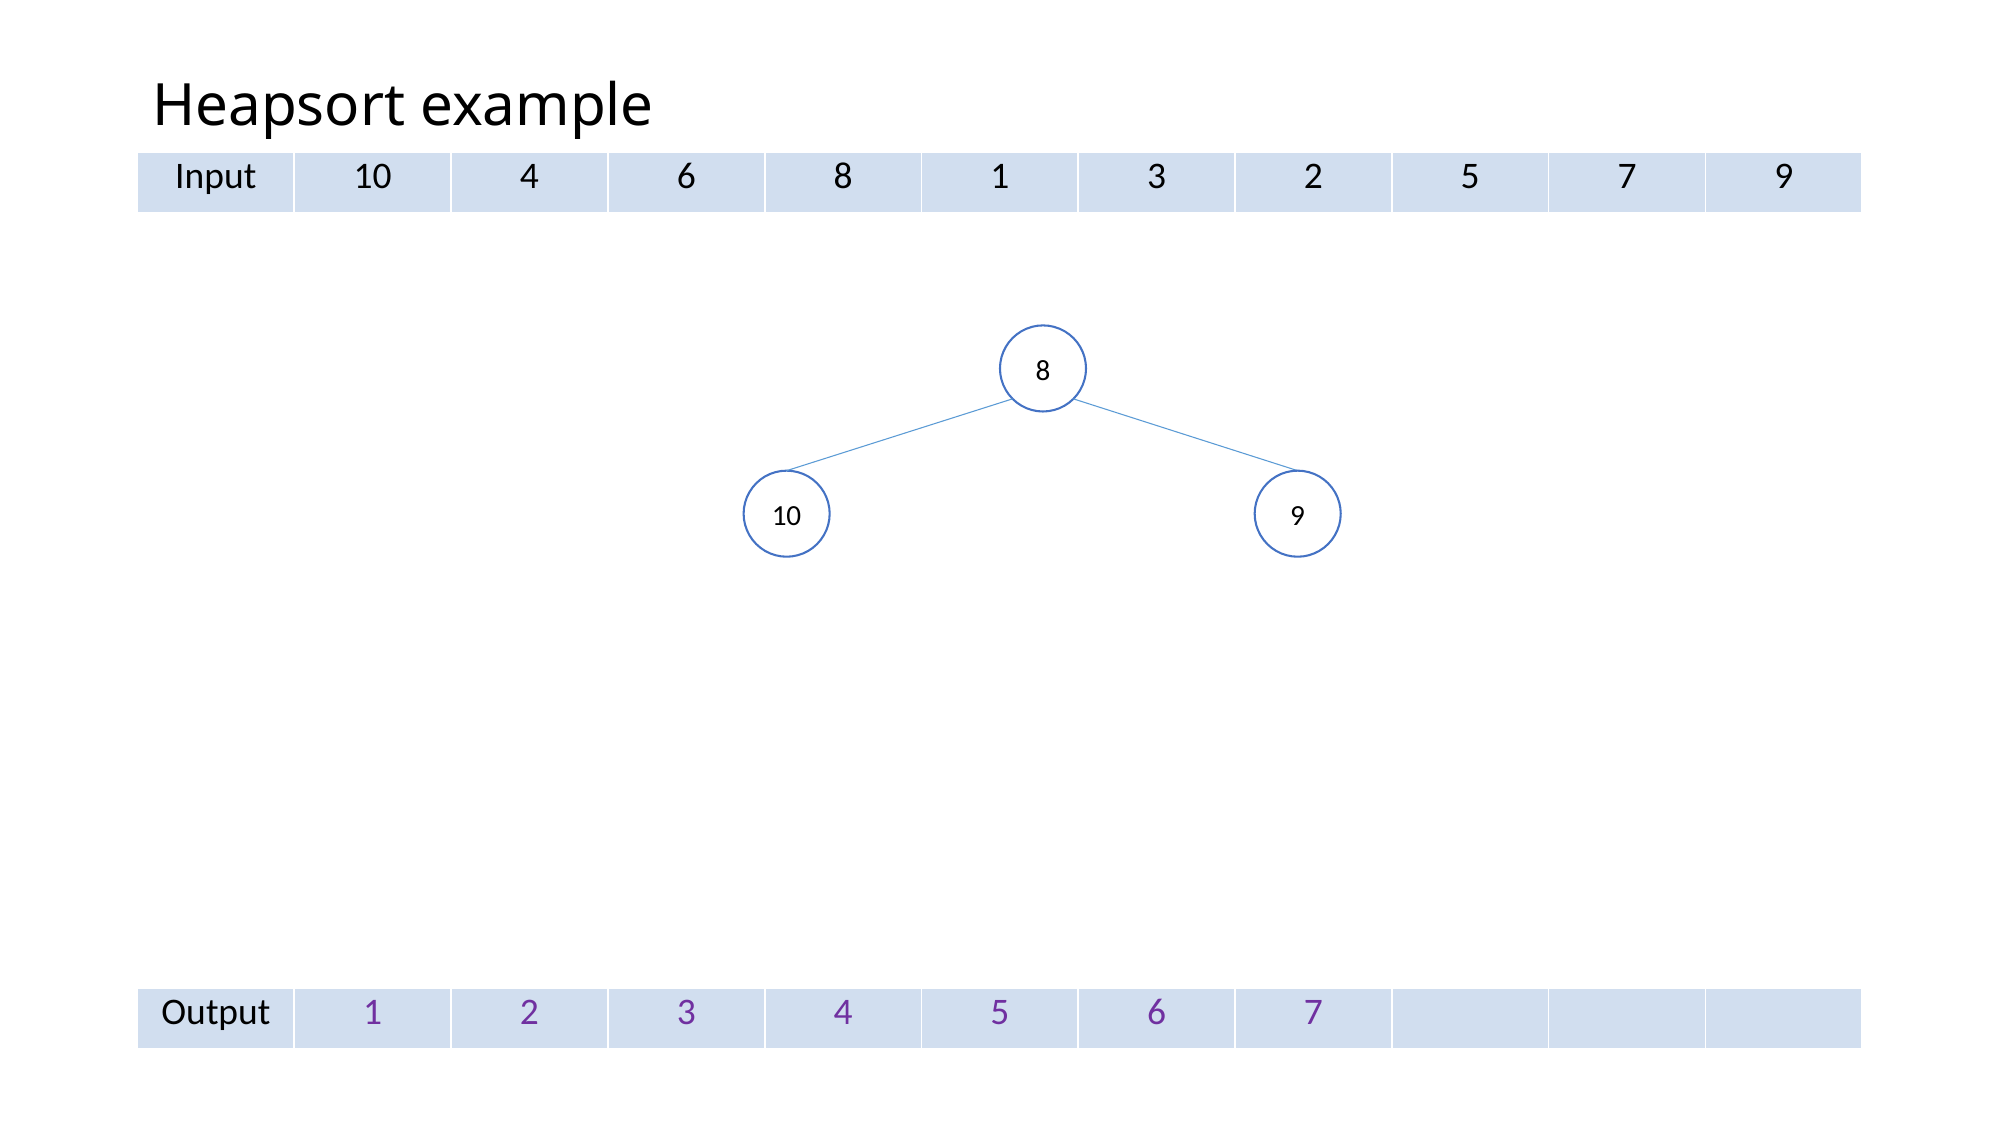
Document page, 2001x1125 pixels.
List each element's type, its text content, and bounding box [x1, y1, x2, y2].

table_header [1706, 989, 1861, 1048]
table_header 1 [922, 153, 1077, 212]
table_header 10 [295, 153, 450, 212]
table_header 5 [922, 989, 1077, 1048]
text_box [1073, 398, 1298, 471]
table_header Output [138, 989, 293, 1048]
table_header 2 [1236, 153, 1391, 212]
table_header 6 [1079, 989, 1234, 1048]
table_header 3 [609, 989, 764, 1048]
table_header 7 [1549, 153, 1705, 212]
table_header 7 [1236, 989, 1391, 1048]
table_header 5 [1393, 153, 1548, 212]
table_header 8 [766, 153, 921, 212]
table_header 2 [452, 989, 607, 1048]
table_header [1549, 989, 1705, 1048]
table_header 6 [609, 153, 764, 212]
table_header [1393, 989, 1548, 1048]
table_header 1 [295, 989, 450, 1048]
text_box 8 [998, 324, 1088, 413]
table_header 4 [452, 153, 607, 212]
text_box 10 [742, 469, 831, 558]
table_header 4 [766, 989, 921, 1048]
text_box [786, 398, 1013, 471]
table_header Input [138, 153, 293, 212]
table_header 3 [1079, 153, 1234, 212]
title Heapsort example [137, 59, 1863, 152]
table_header 9 [1706, 153, 1861, 212]
text_box 9 [1253, 469, 1342, 558]
